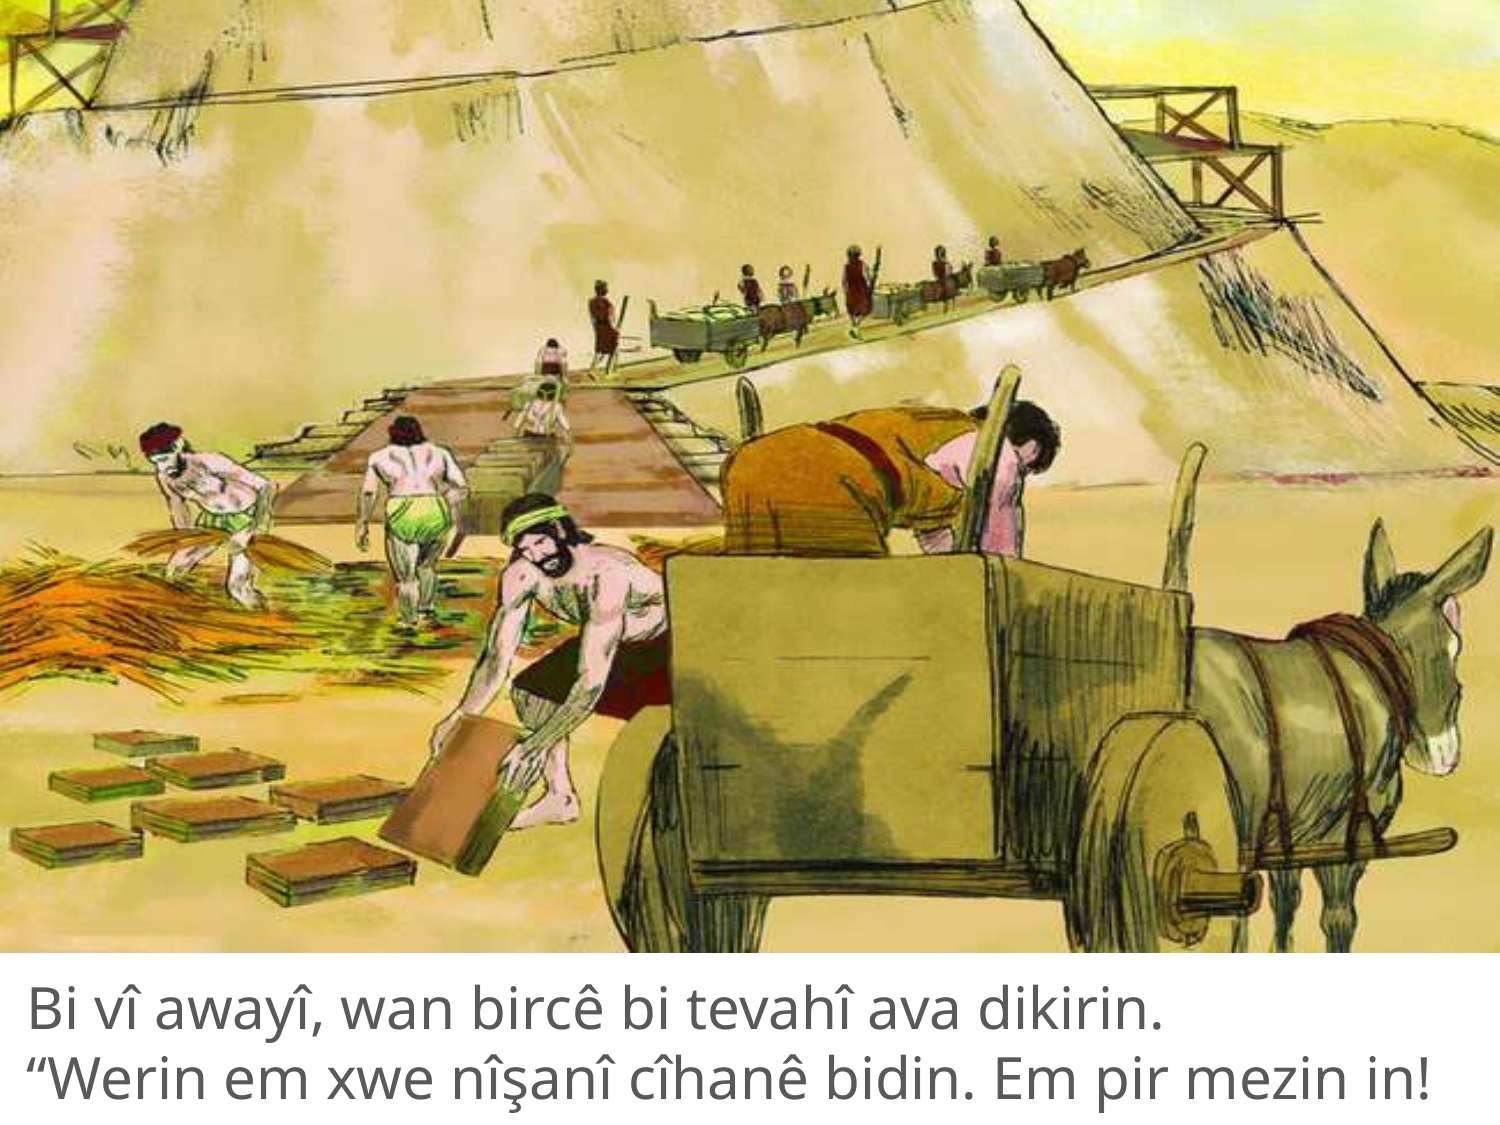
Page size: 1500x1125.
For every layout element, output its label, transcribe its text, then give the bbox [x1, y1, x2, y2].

text_box Bi vî awayî, wan bircê bi tevahî ava dikirin. “Werin em xwe nîşanî cîhanê bidin. Em pir mezin in! ”… [11, 964, 1483, 1125]
picture [0, 0, 1500, 953]
